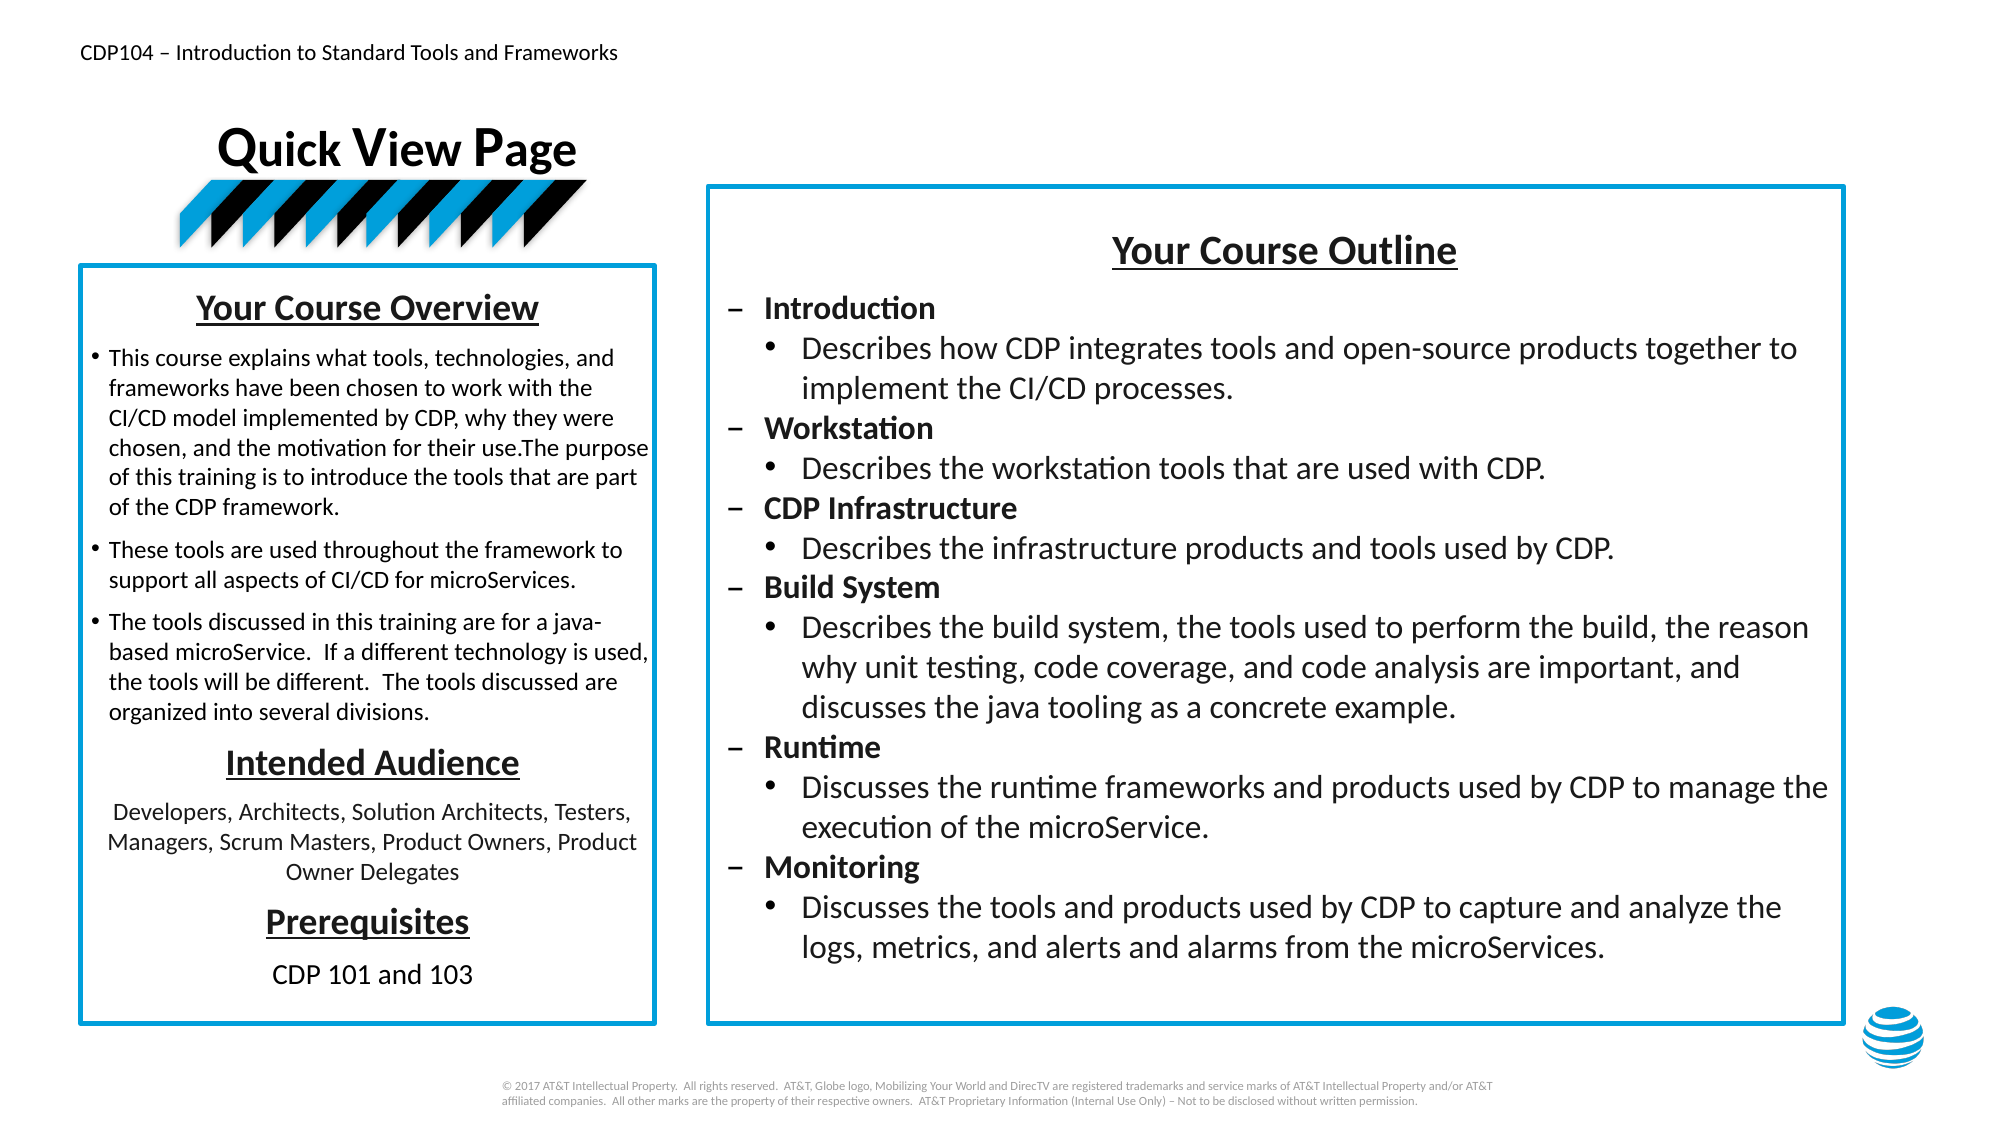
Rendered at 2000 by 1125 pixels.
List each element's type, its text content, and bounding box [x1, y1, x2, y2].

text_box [179, 179, 588, 248]
list Your Course Overview This course explains what tools, technologies, and frameworks have been chosen to work with the CI/CD model implemented by CDP, why they were chosen, and the motivation for their use.The purpose of this training is to introduce the tools that are part of the CDP framework. These tools are used throughout the framework to support all aspects of CI/CD for microServices. The tools discussed in this training are for a java-based microService. If a different technology is used, the tools will be different. The tools discussed are organized into several divisions. Intended Audience Developers, Architects, Solution Architects, Testers, Managers, Scrum Masters, Product Owners, Product Owner Delegates Prerequisites CDP 101 and 103 [80, 265, 655, 1024]
text_box Your Course Outline Introduction Describes how CDP integrates tools and open-source products together to implement the CI/CD processes. Workstation Describes the workstation tools that are used with CDP. CDP Infrastructure Describes the infrastructure products and tools used by CDP. Build System Describes the build system, the tools used to perform the build, the reason why unit testing, code coverage, and code analysis are important, and discusses the java tooling as a concrete example. Runtime Discusses the runtime frameworks and products used by CDP to manage the execution of the microService. Monitoring Discusses the tools and products used by CDP to capture and analyze the logs, metrics, and alerts and alarms from the microServices. [707, 186, 1844, 1024]
text_box Quick View Page [202, 100, 594, 186]
